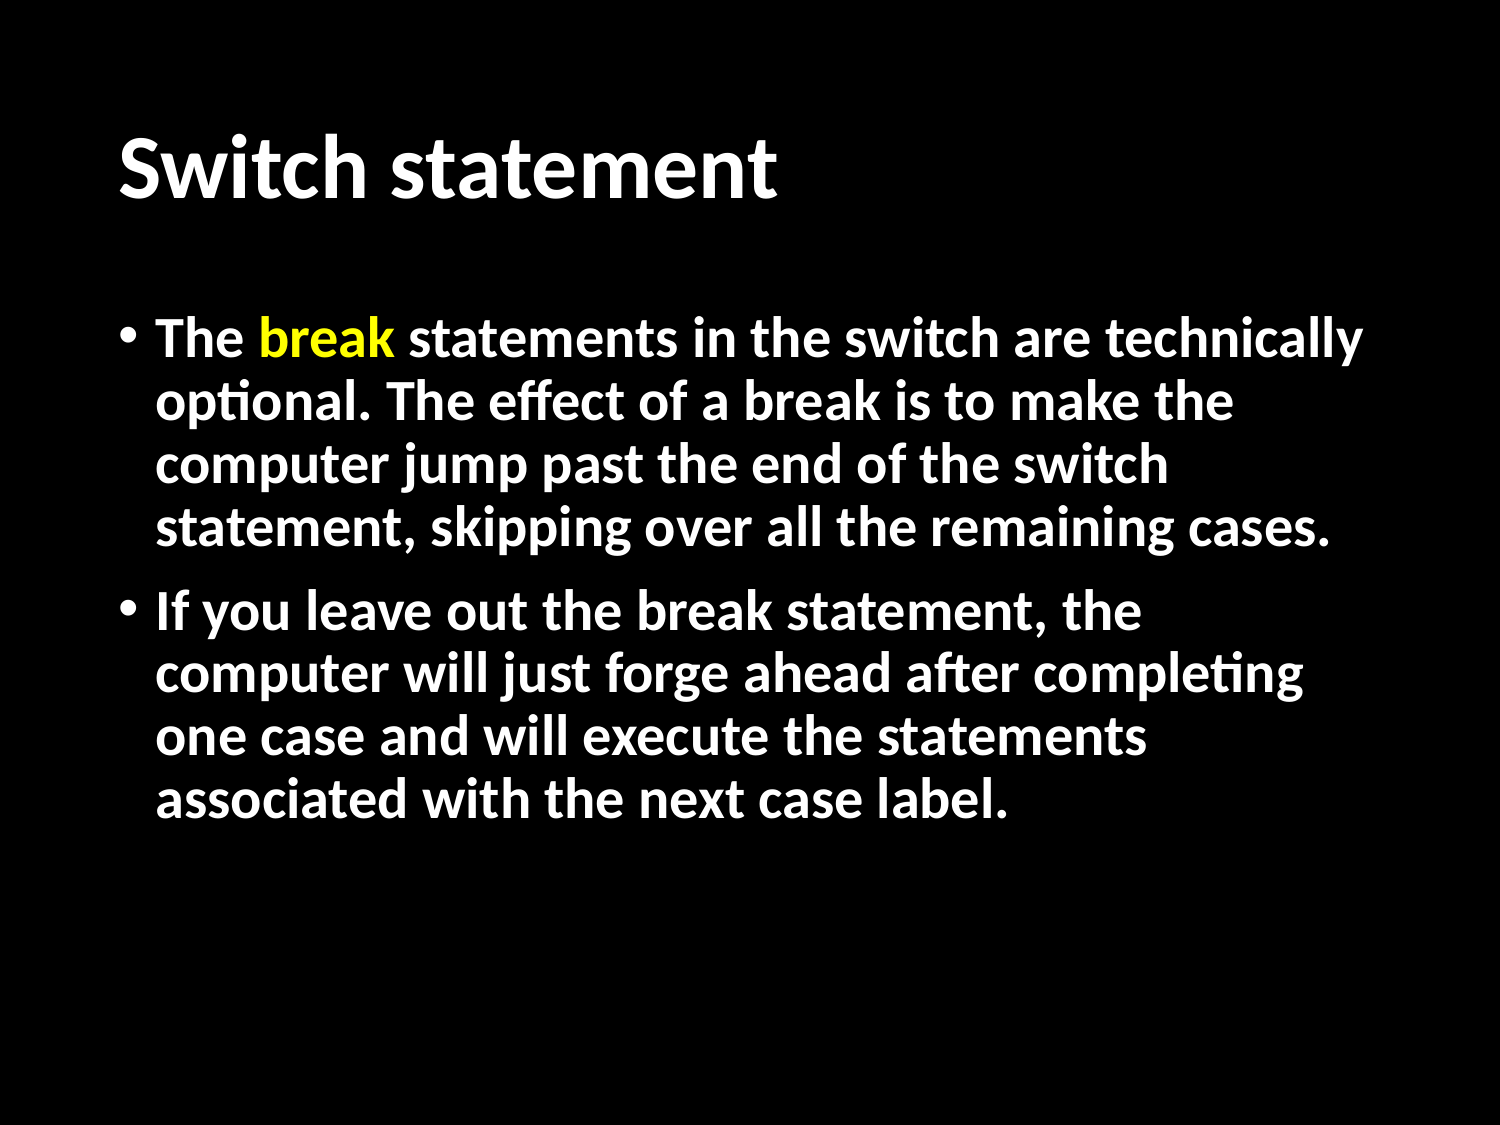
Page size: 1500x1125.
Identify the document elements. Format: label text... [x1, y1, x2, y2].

list The break statements in the switch are technically optional. The effect of a break is to make the computer jump past the end of the switch statement, skipping over all the remaining cases. If you leave out the break statement, the computer will just forge ahead after completing one case and will execute the statements associated with the next case label. [103, 299, 1397, 1014]
title Switch statement [103, 59, 1397, 278]
